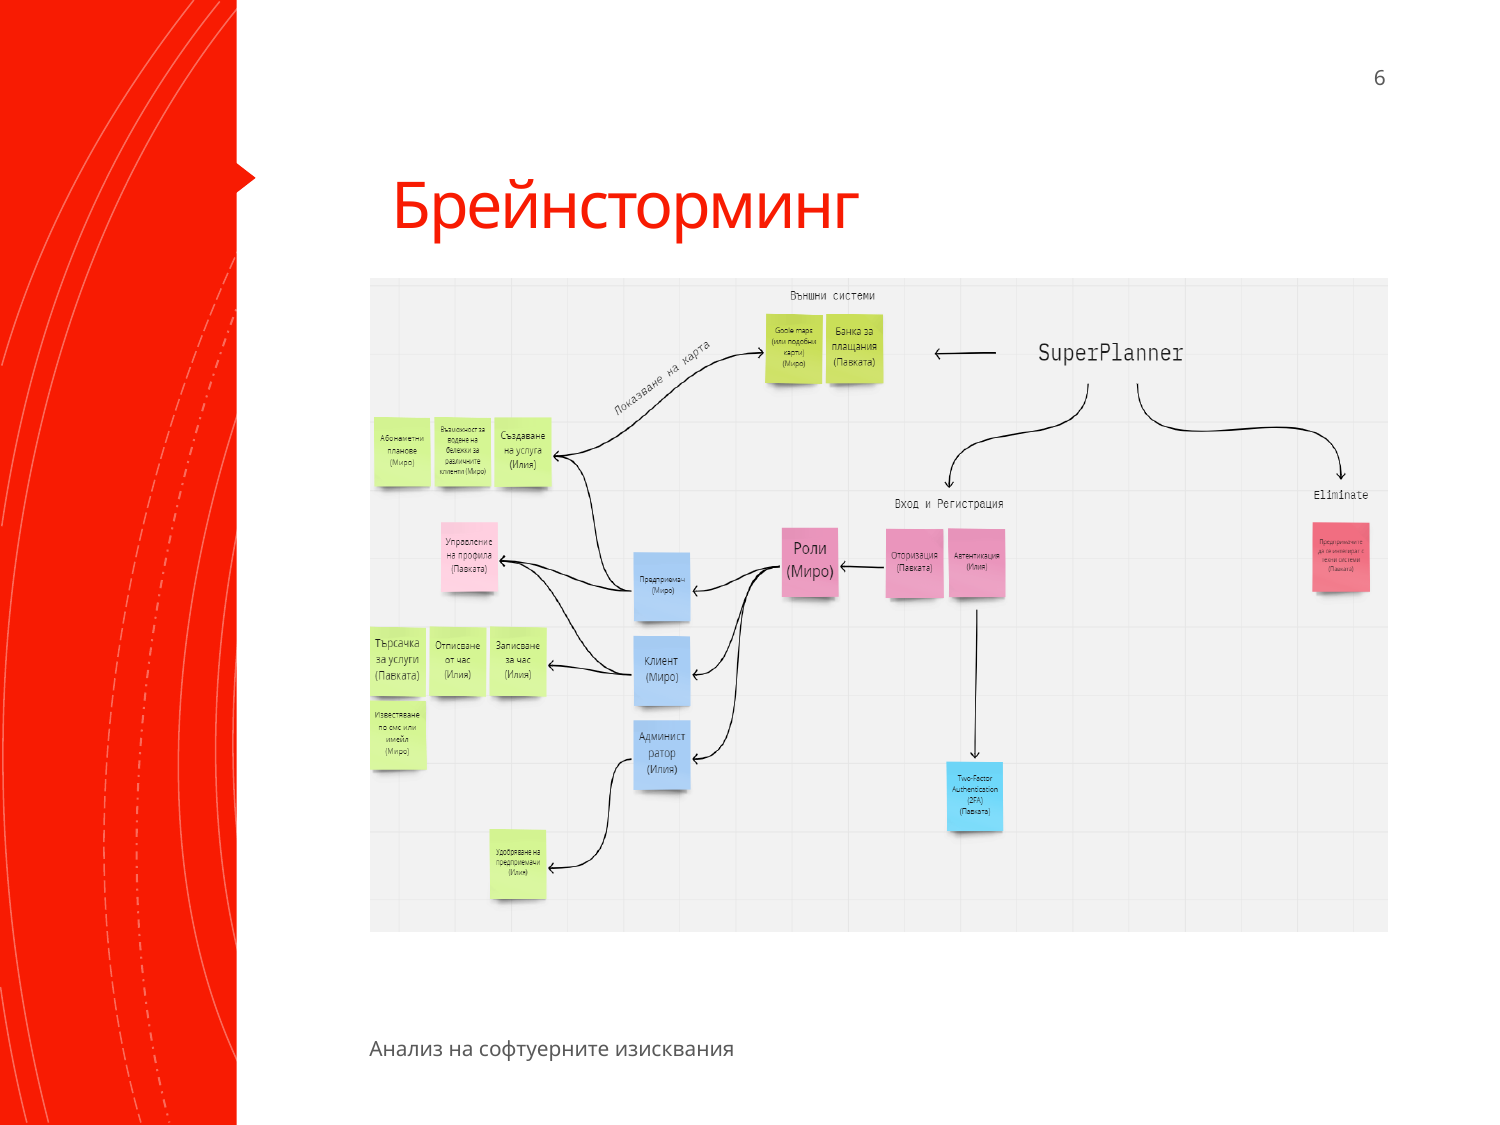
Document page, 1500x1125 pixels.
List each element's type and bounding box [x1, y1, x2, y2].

list [369, 278, 1388, 932]
text_box [0, 0, 1498, 1125]
